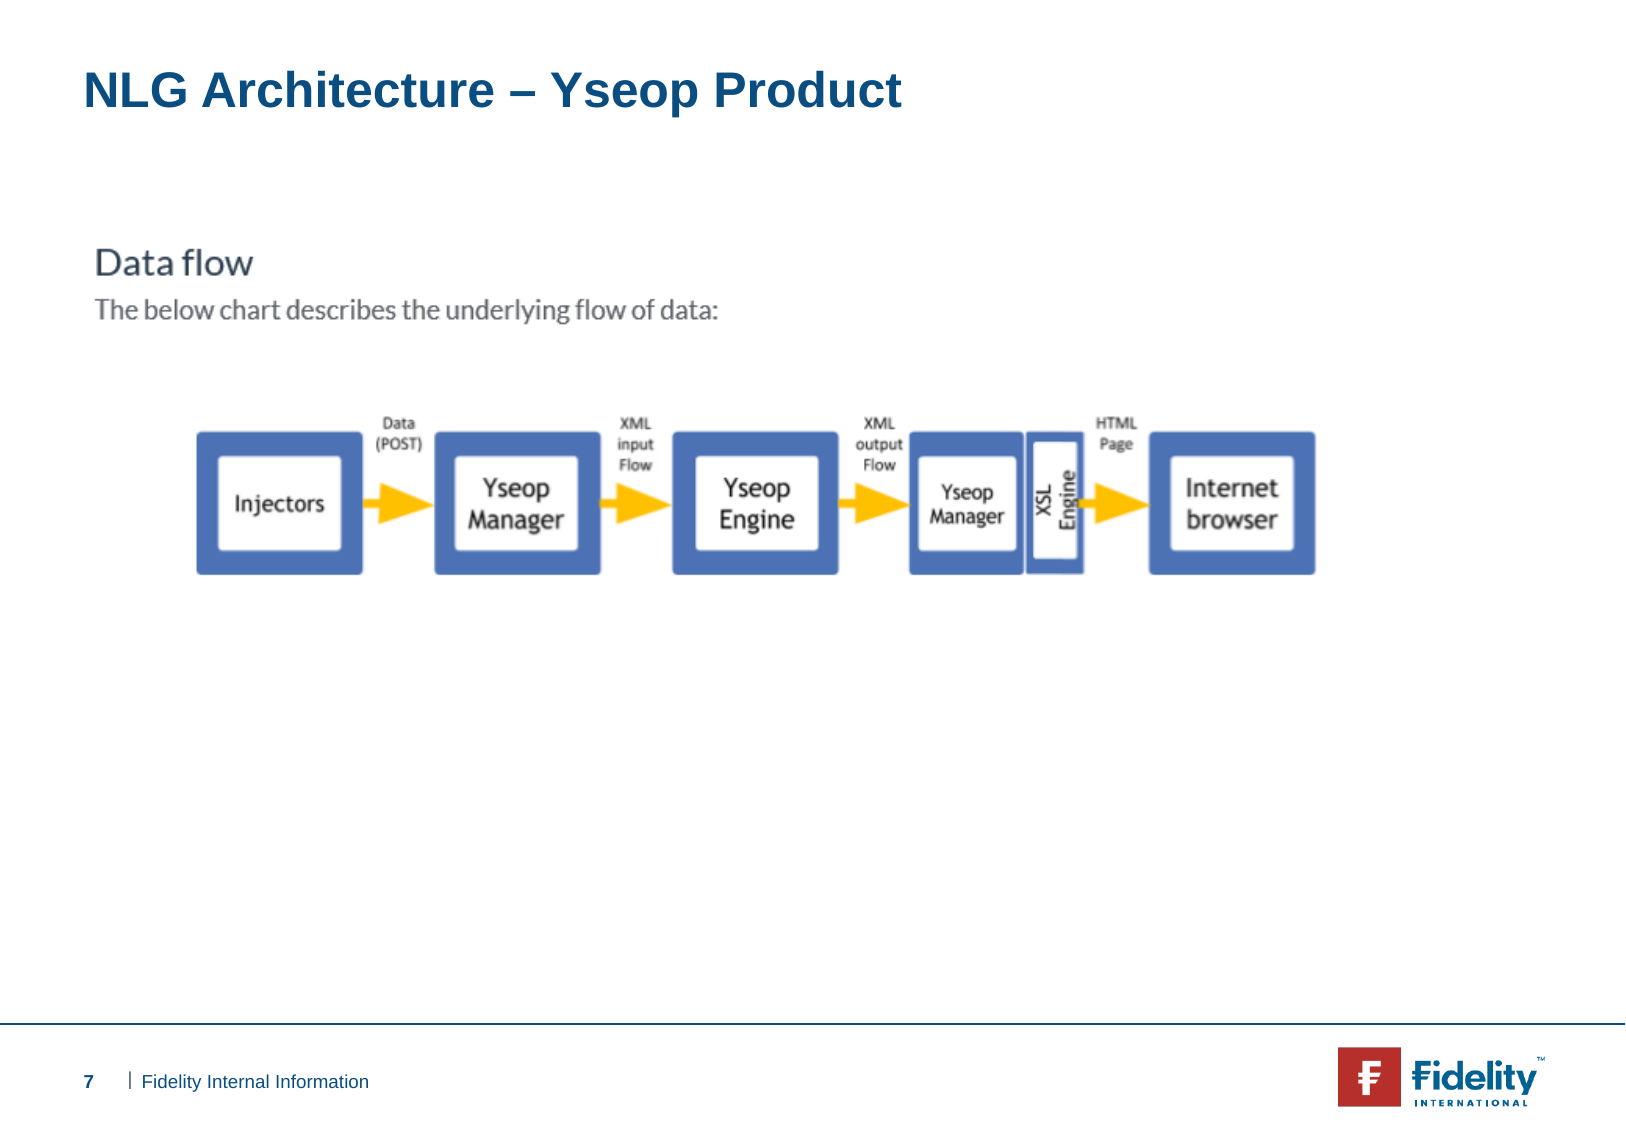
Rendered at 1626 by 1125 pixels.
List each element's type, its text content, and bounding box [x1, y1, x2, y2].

picture [78, 221, 1451, 630]
title NLG Architecture – Yseop Product [83, 4, 1542, 118]
